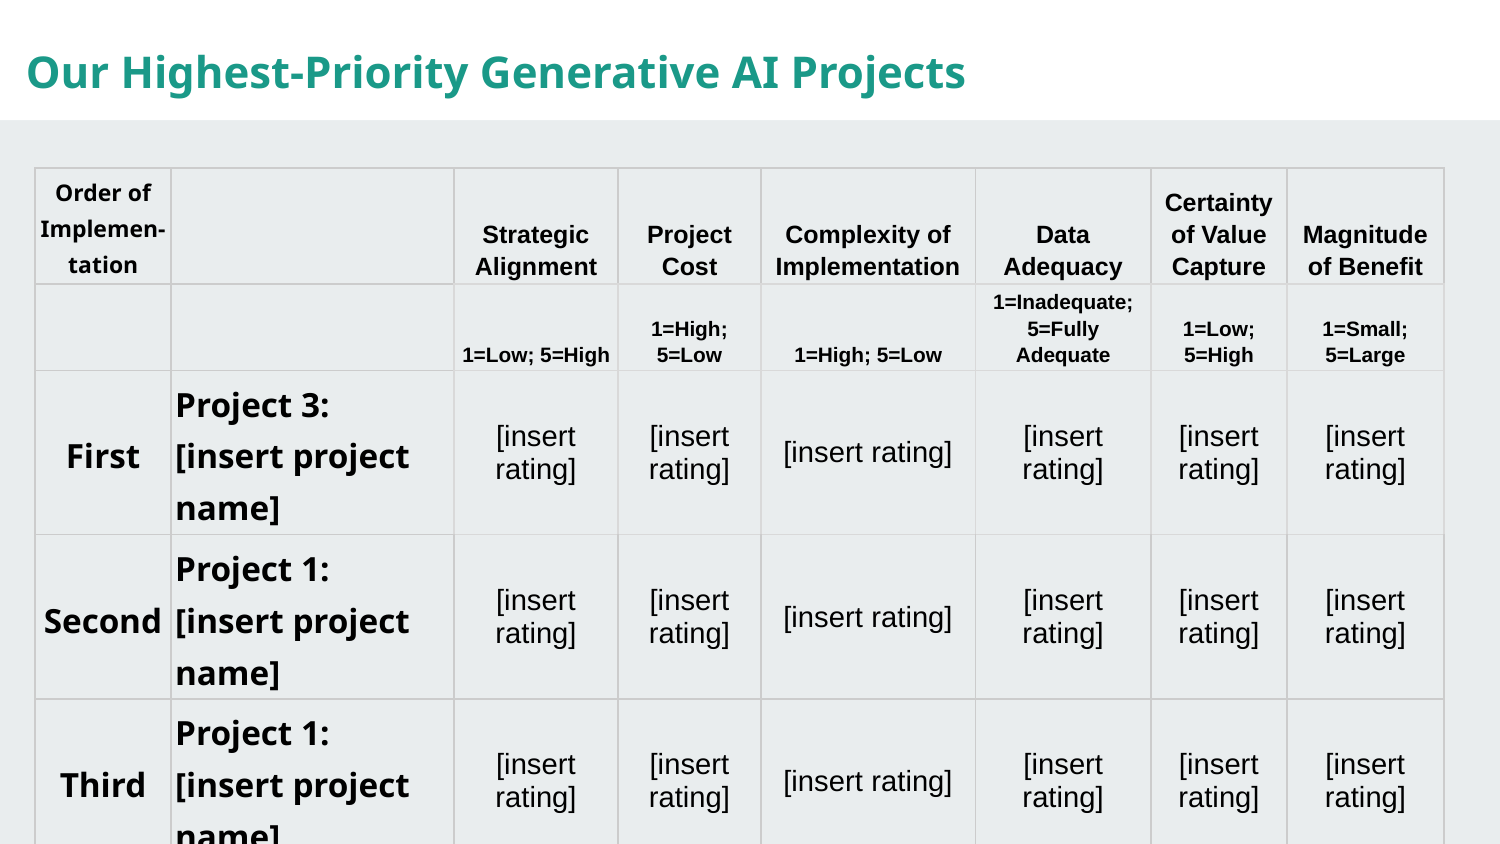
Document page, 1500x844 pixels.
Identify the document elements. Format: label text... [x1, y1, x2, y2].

table_header Strategic Alignment [455, 169, 617, 283]
table_cell [insert rating] [1288, 535, 1443, 698]
table_cell [insert rating] [1288, 371, 1443, 534]
table_cell Project 1: [insert project name] [172, 700, 453, 844]
table_header Data Adequacy [976, 169, 1150, 283]
table_cell Second [36, 535, 170, 698]
text_box Our Highest-Priority Generative AI Projects [10, 21, 1277, 77]
table_cell [insert rating] [1152, 700, 1286, 844]
table_cell [insert rating] [976, 700, 1150, 844]
table_cell Project 3: [insert project name] [172, 371, 453, 534]
table_cell 1=Low; 5=High [1152, 285, 1286, 370]
table_cell [insert rating] [619, 535, 760, 698]
table_cell [36, 285, 170, 370]
table_cell 1=High; 5=Low [762, 285, 975, 370]
table_cell [insert rating] [455, 535, 617, 698]
table_cell [insert rating] [762, 371, 975, 534]
table_header Complexity of Implementation [762, 169, 975, 283]
table_cell 1=Inadequate; 5=Fully Adequate [976, 285, 1150, 370]
table_cell [insert rating] [762, 700, 975, 844]
table_header Magnitude of Benefit [1288, 169, 1443, 283]
table_cell Project 1: [insert project name] [172, 535, 453, 698]
table_cell First [36, 371, 170, 534]
table_cell [insert rating] [1152, 371, 1286, 534]
table_cell [insert rating] [619, 371, 760, 534]
table_cell Third [36, 700, 170, 844]
table_cell [insert rating] [619, 700, 760, 844]
table_cell [insert rating] [455, 700, 617, 844]
table_cell [insert rating] [455, 371, 617, 534]
table_cell 1=Low; 5=High [455, 285, 617, 370]
table_cell 1=Small; 5=Large [1288, 285, 1443, 370]
table_cell [insert rating] [976, 371, 1150, 534]
table_cell [172, 285, 453, 370]
table_header [172, 169, 453, 283]
table_header Order of Implemen-tation [36, 169, 170, 283]
table_header Certainty of Value Capture [1152, 169, 1286, 283]
table_cell [insert rating] [1152, 535, 1286, 698]
table_cell [insert rating] [762, 535, 975, 698]
table_header Project Cost [619, 169, 760, 283]
table_cell [insert rating] [1288, 700, 1443, 844]
table_cell 1=High; 5=Low [619, 285, 760, 370]
table_cell [insert rating] [976, 535, 1150, 698]
